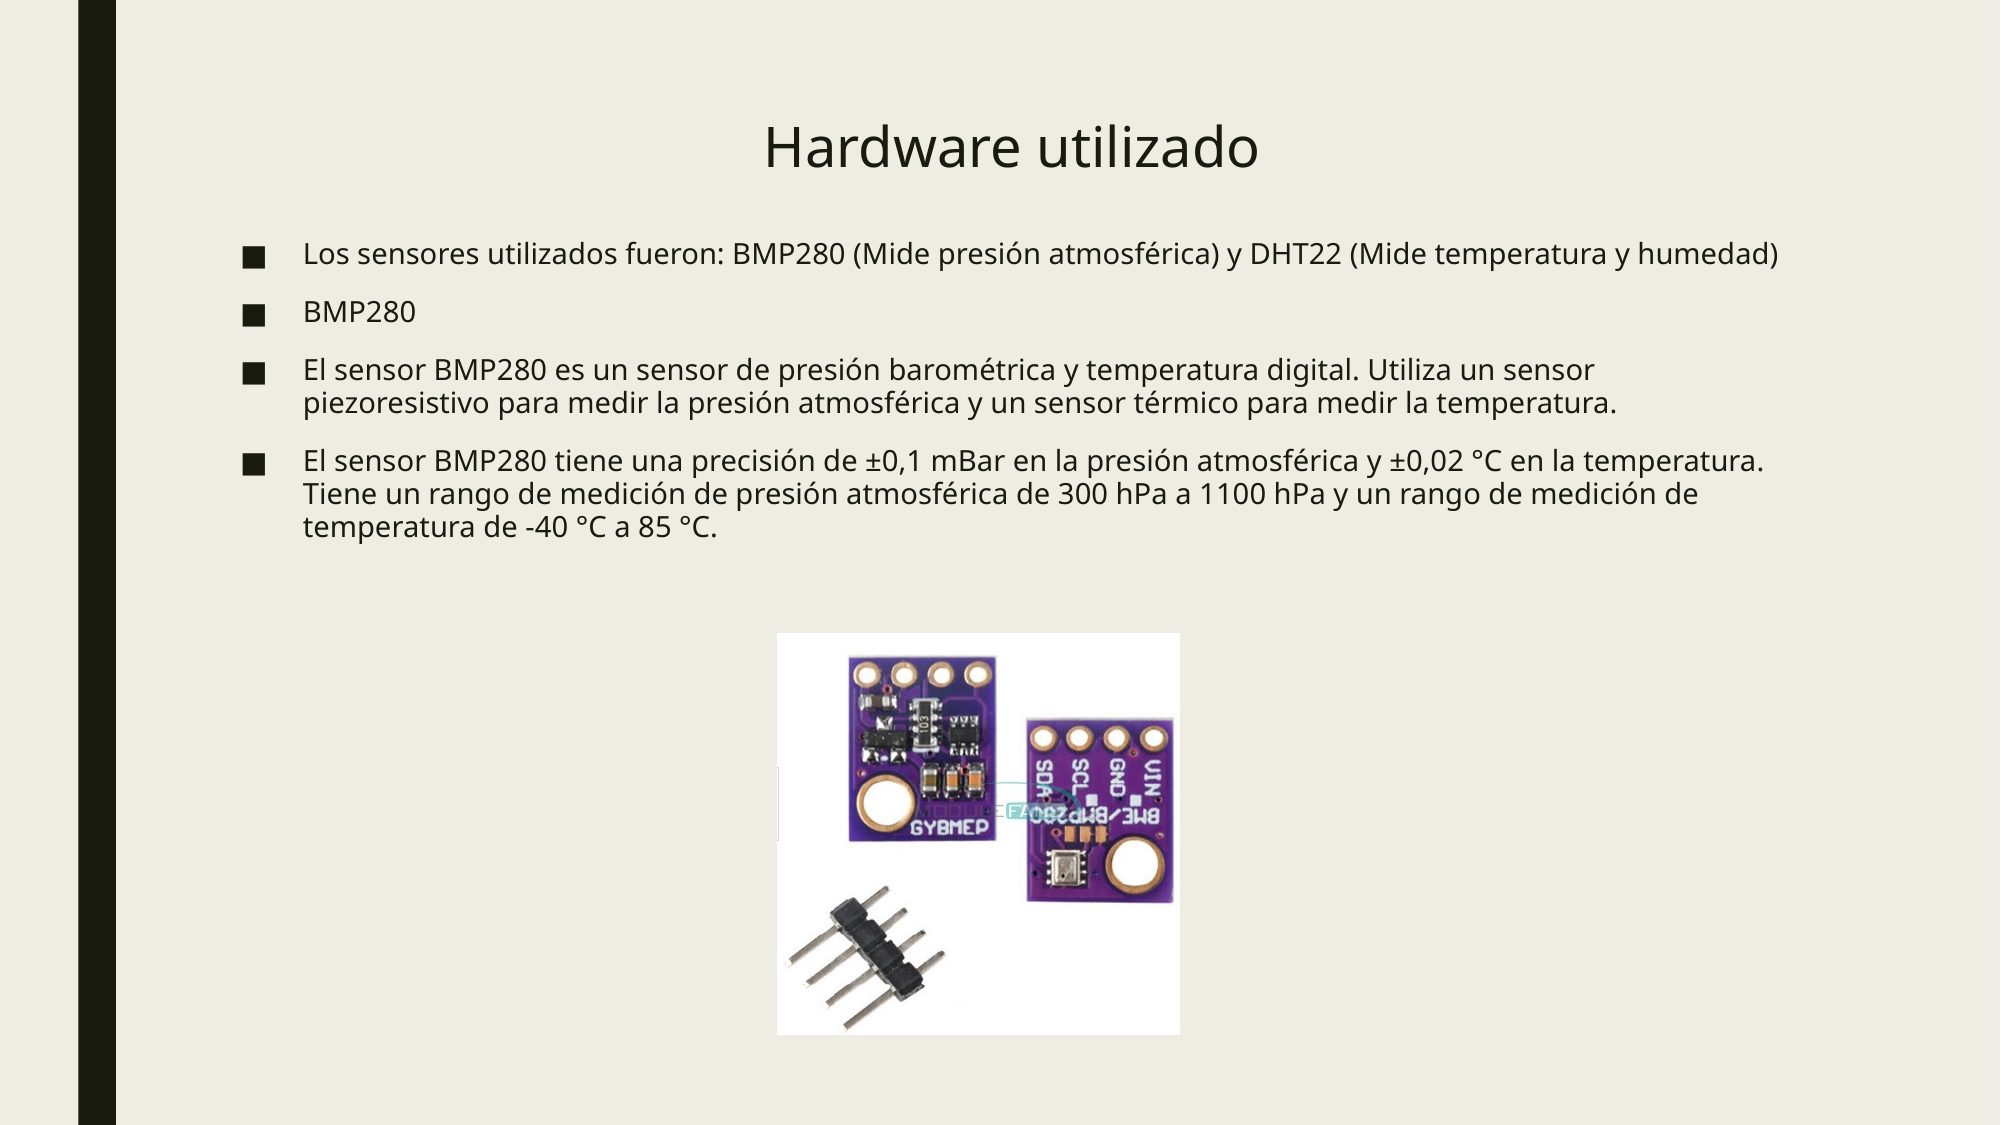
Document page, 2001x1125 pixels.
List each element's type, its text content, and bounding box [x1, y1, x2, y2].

picture [777, 633, 1180, 1035]
list Los sensores utilizados fueron: BMP280 (Mide presión atmosférica) y DHT22 (Mide temperatura y humedad) BMP280 El sensor BMP280 es un sensor de presión barométrica y temperatura digital. Utiliza un sensor piezoresistivo para medir la presión atmosférica y un sensor térmico para medir la temperatura. El sensor BMP280 tiene una precisión de ±0,1 mBar en la presión atmosférica y ±0,02 °C en la temperatura. Tiene un rango de medición de presión atmosférica de 300 hPa a 1100 hPa y un rango de medición de temperatura de -40 °C a 85 °C. [225, 231, 1800, 1104]
title Hardware utilizado [225, 112, 1800, 188]
